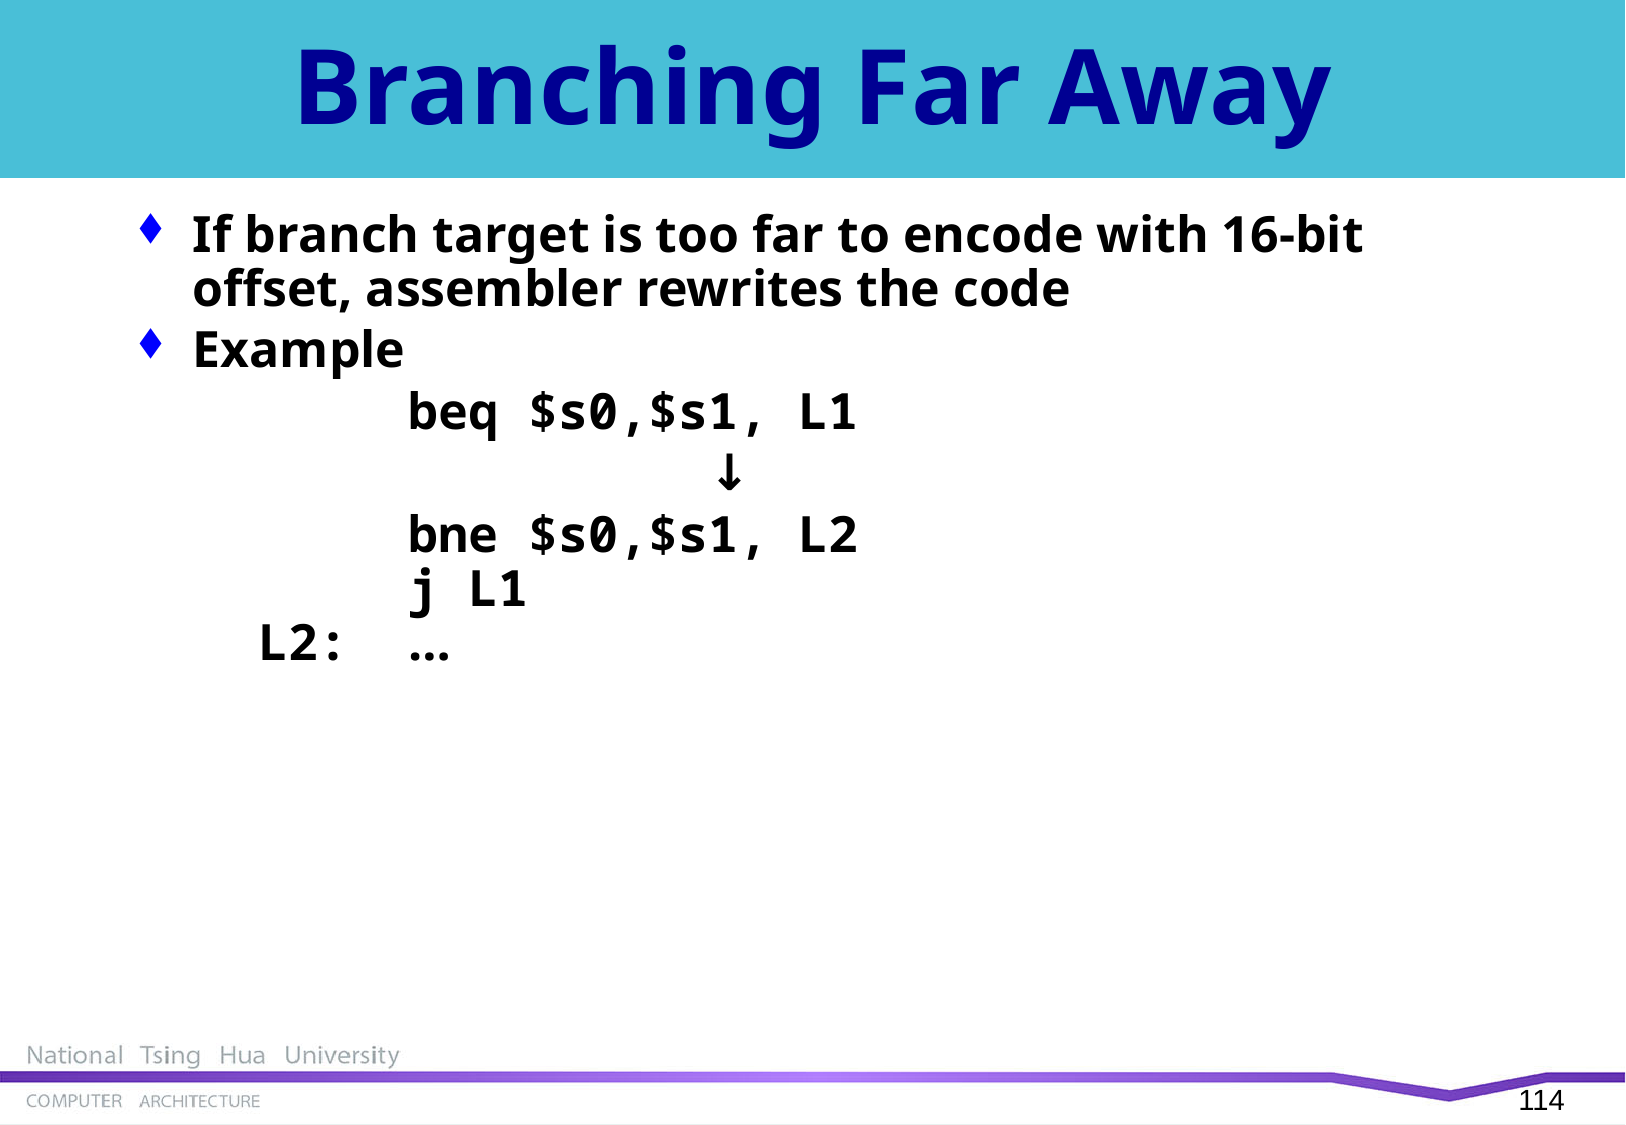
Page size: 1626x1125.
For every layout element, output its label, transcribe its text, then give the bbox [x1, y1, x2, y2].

list If branch target is too far to encode with 16-bit offset, assembler rewrites the code Example beq $s0,$s1, L1 ↓ bne $s0,$s1, L2 j L1 L2: … [121, 202, 1504, 1036]
slide_number 113 [1241, 1060, 1581, 1125]
picture [0, 0, 1626, 1125]
title Branching Far Away [121, 19, 1504, 167]
